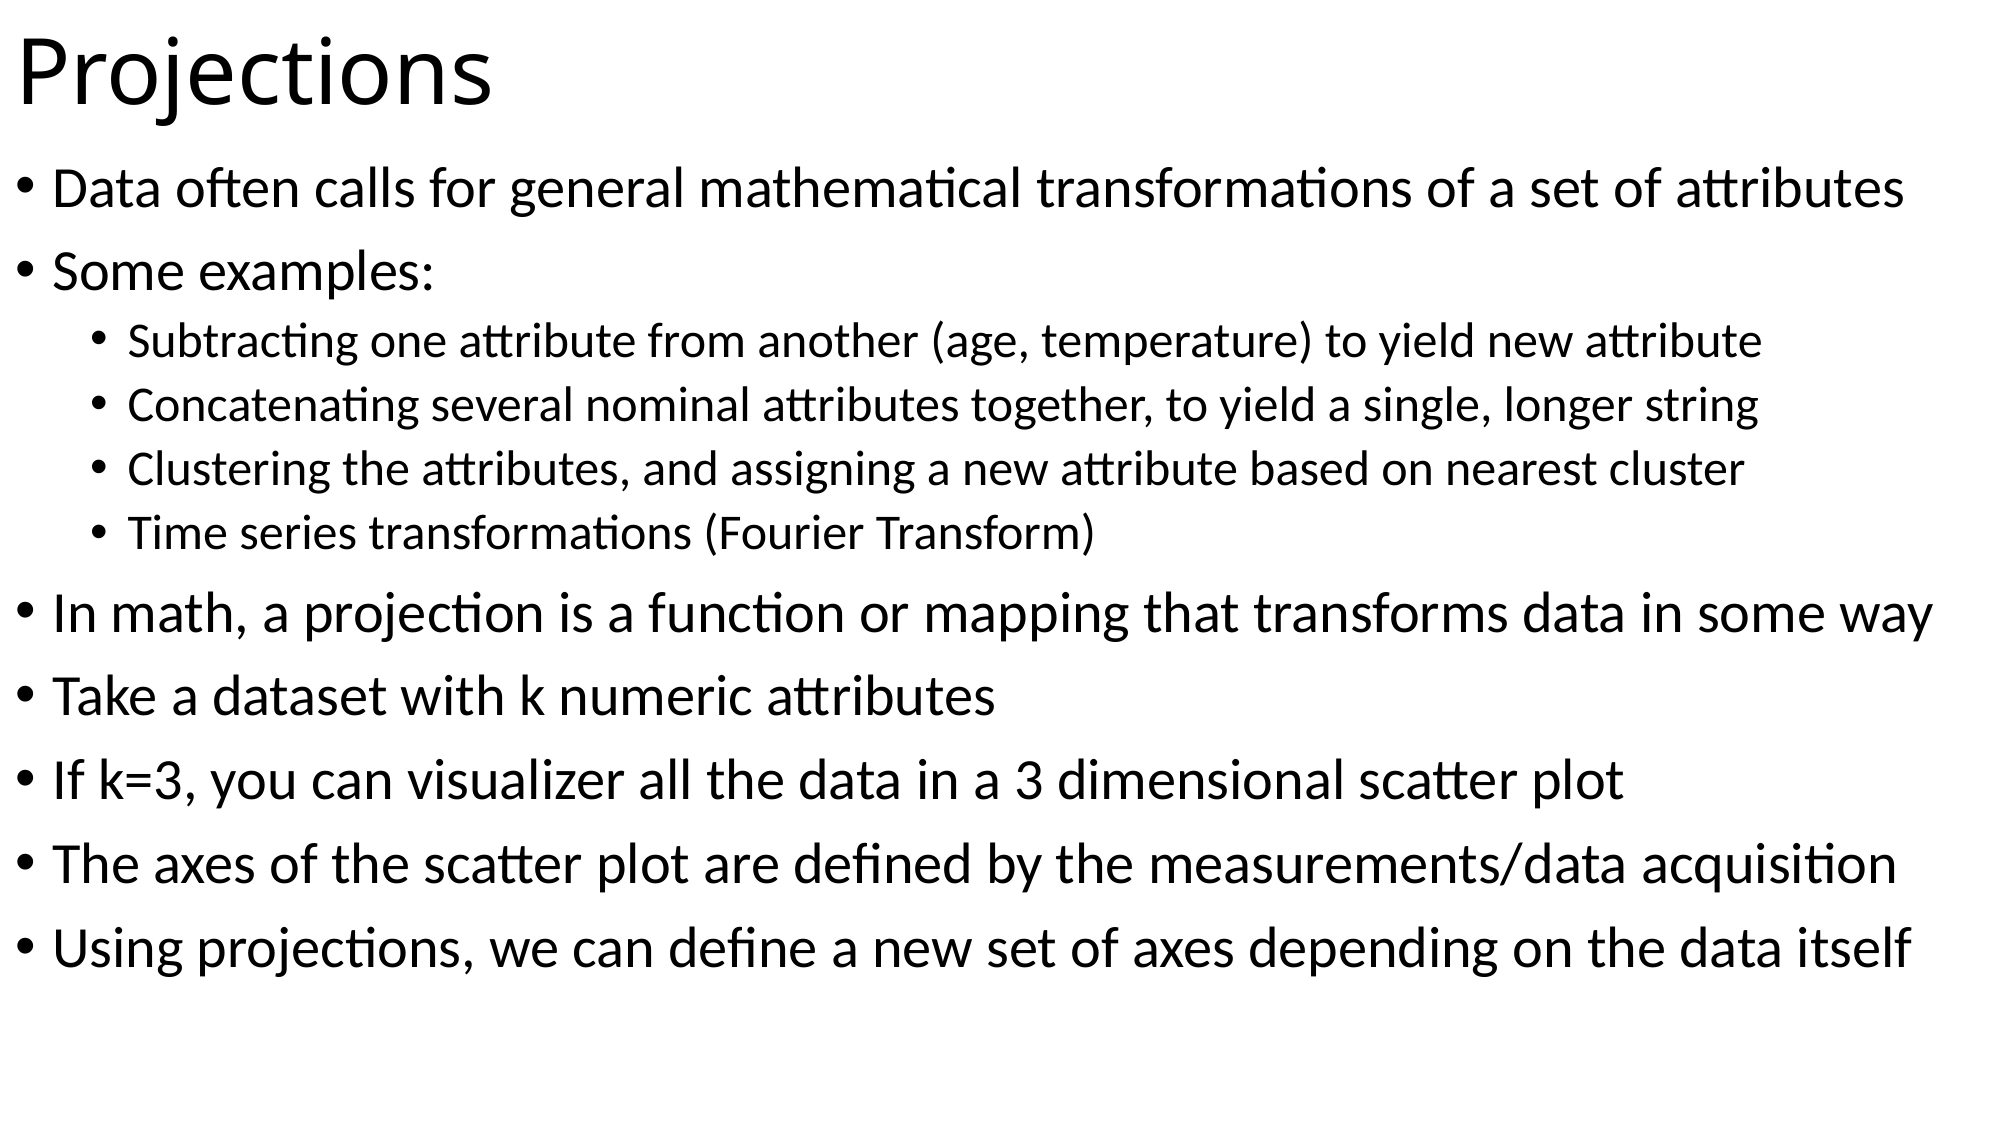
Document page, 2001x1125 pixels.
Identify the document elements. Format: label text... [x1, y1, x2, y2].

title Projections [0, 0, 1725, 149]
list Data often calls for general mathematical transformations of a set of attributes Some examples: Subtracting one attribute from another (age, temperature) to yield new attribute Concatenating several nominal attributes together, to yield a single, longer string Clustering the attributes, and assigning a new attribute based on nearest cluster Time series transformations (Fourier Transform) In math, a projection is a function or mapping that transforms data in some way Take a dataset with k numeric attributes If k=3, you can visualizer all the data in a 3 dimensional scatter plot The axes of the scatter plot are defined by the measurements/data acquisition Using projections, we can define a new set of axes depending on the data itself [0, 149, 2000, 1125]
